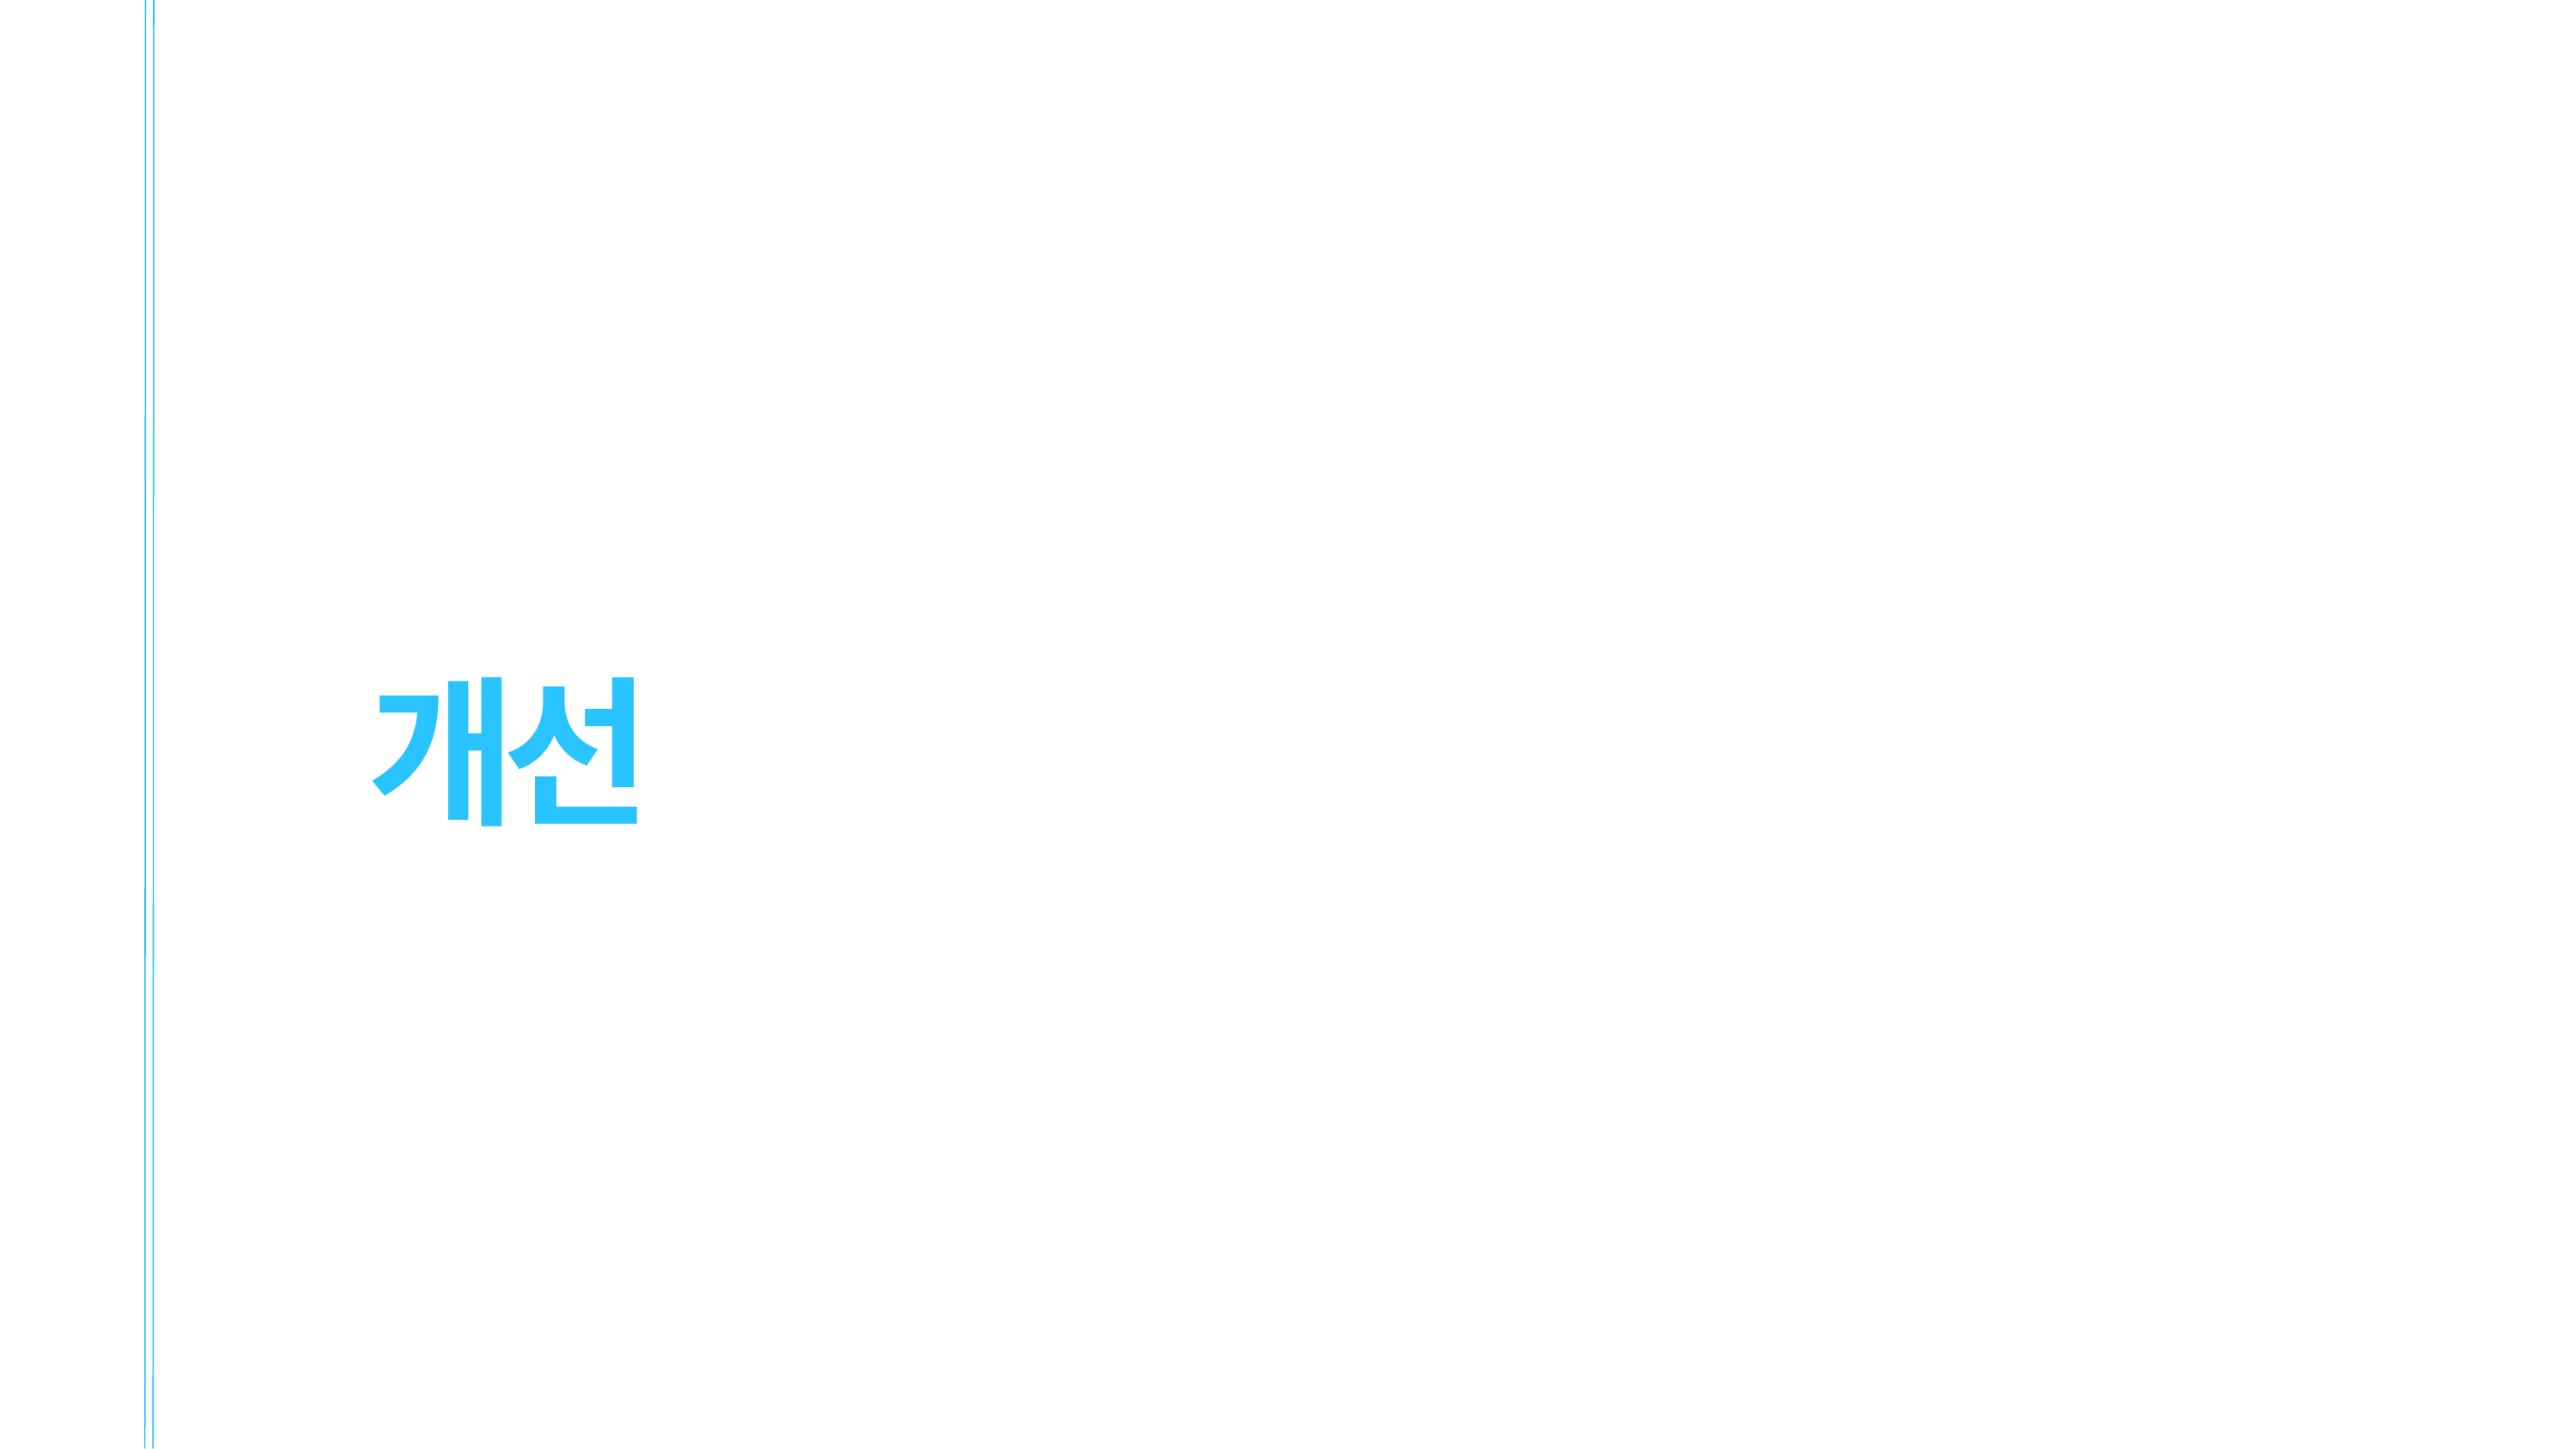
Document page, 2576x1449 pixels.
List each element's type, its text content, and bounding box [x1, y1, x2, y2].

text_box 개선 [368, 619, 2014, 846]
